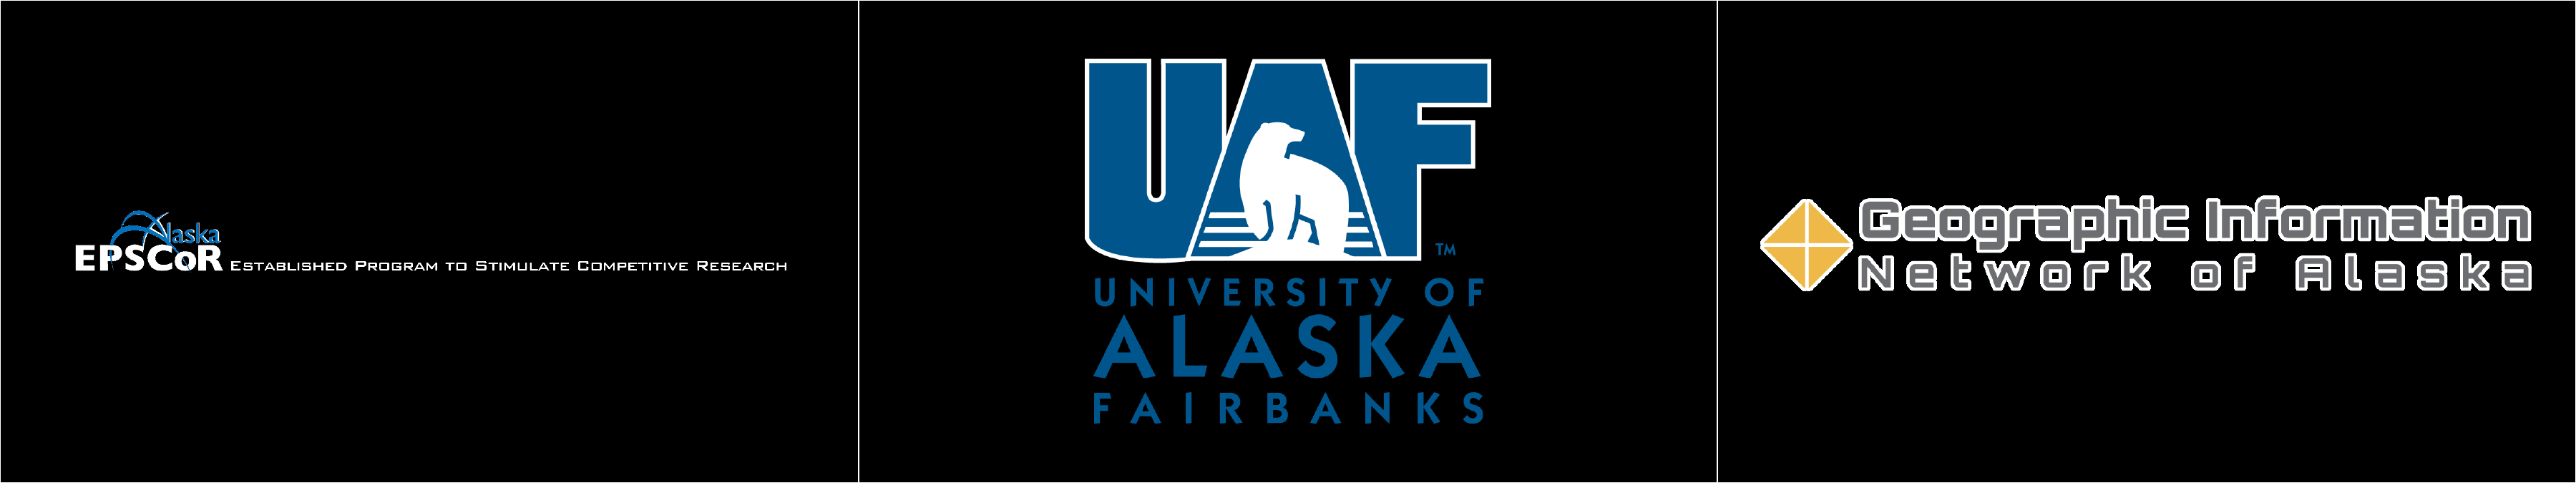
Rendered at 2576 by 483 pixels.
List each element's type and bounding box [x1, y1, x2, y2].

picture [1760, 195, 2532, 291]
table_header [1, 1, 858, 482]
table_header [1718, 1, 2575, 482]
picture [64, 209, 797, 274]
picture [1085, 59, 1491, 424]
table_header [859, 1, 1717, 482]
